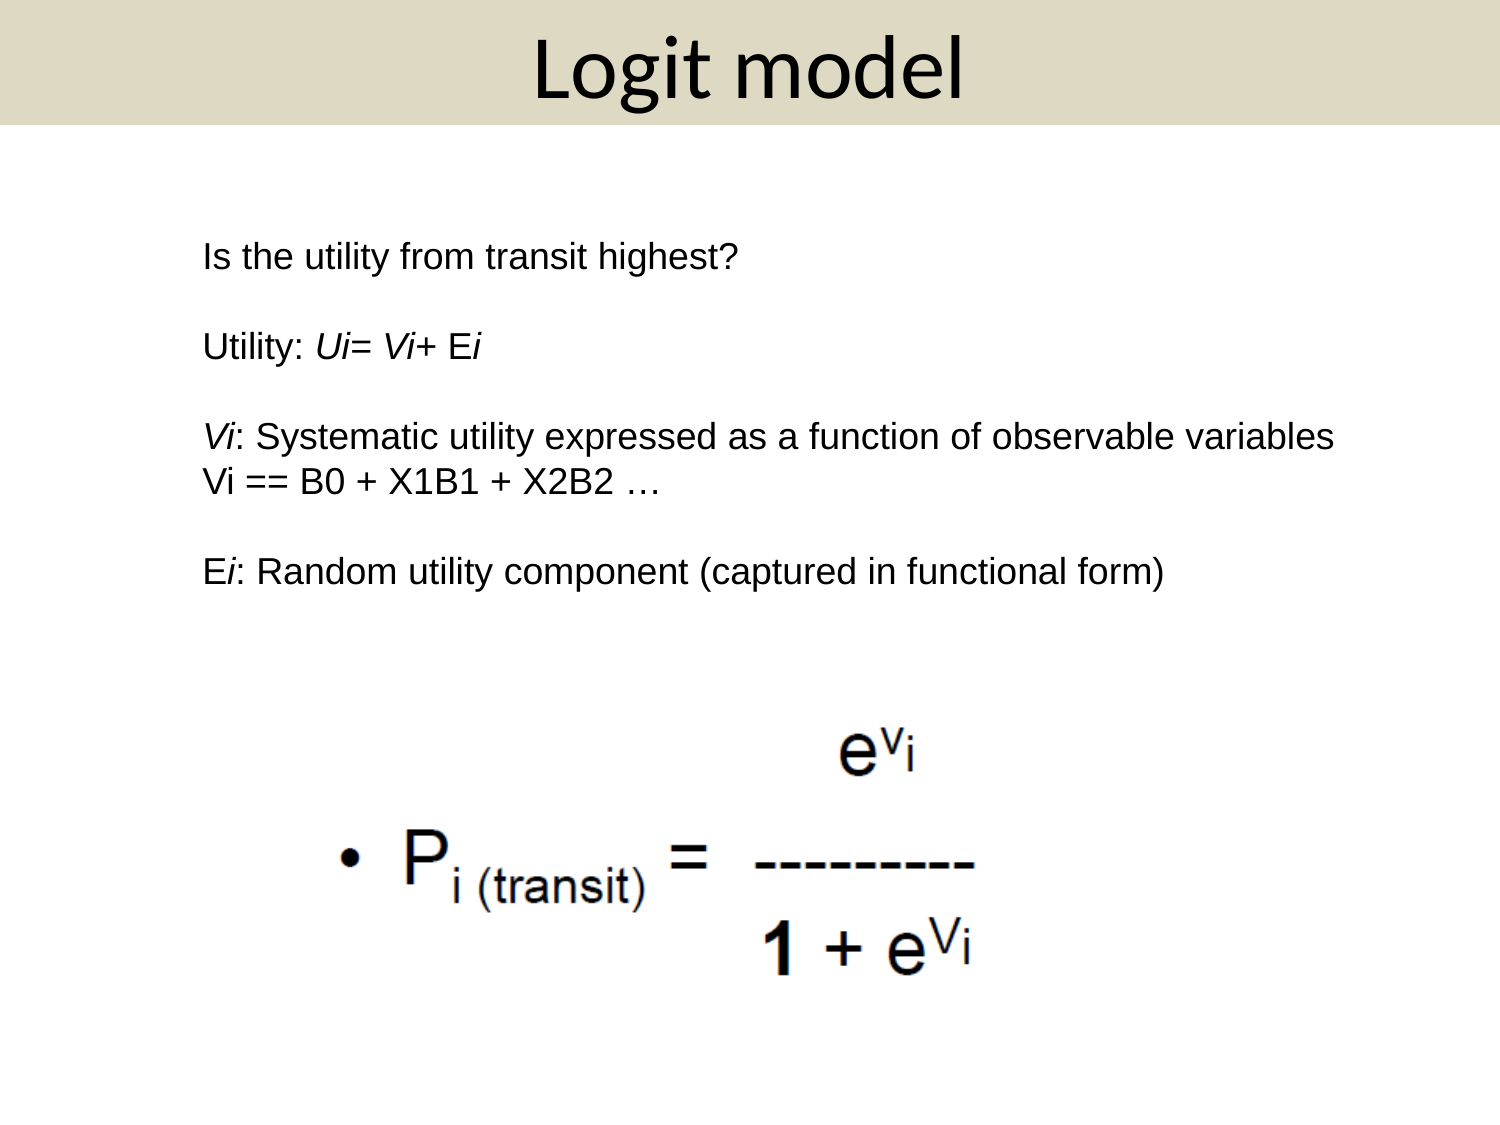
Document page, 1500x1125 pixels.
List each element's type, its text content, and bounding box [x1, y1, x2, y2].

title Logit model [0, 0, 1500, 125]
text_box Is the utility from transit highest? Utility: Ui= Vi+ Ei Vi: Systematic utility expressed as a function of observable variables Vi == B0 + X1B1 + X2B2 … Ei: Random utility component (captured in functional form) [187, 224, 1388, 600]
picture [312, 687, 1027, 1035]
